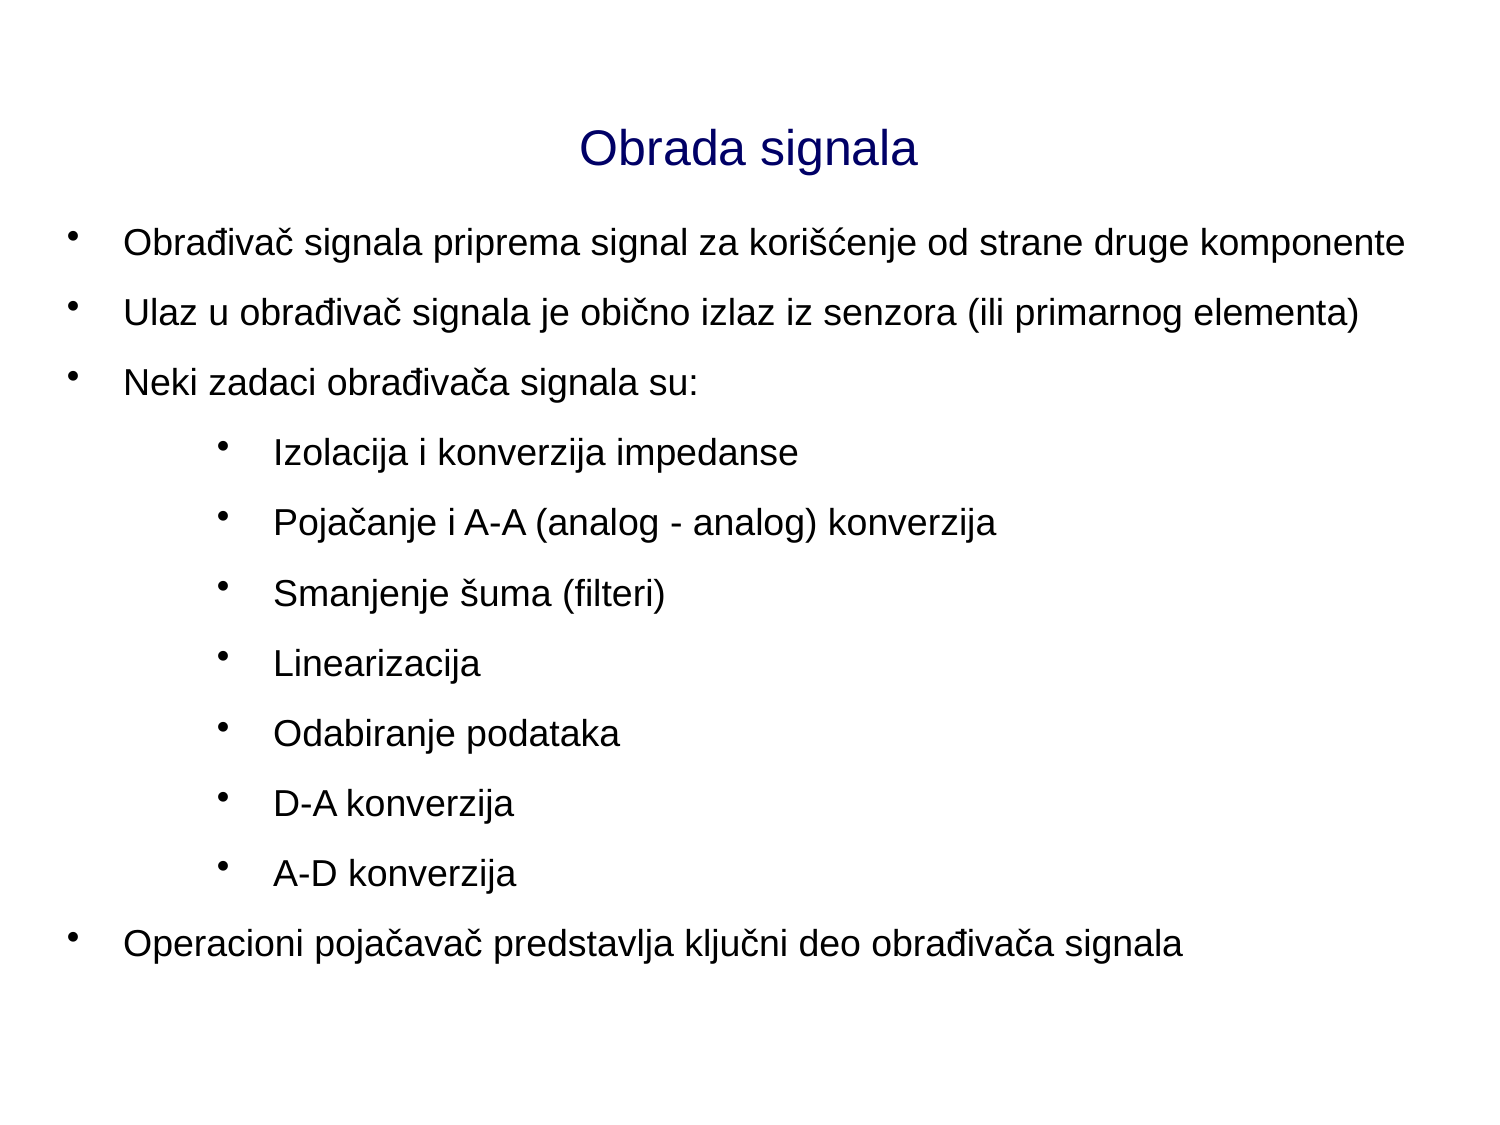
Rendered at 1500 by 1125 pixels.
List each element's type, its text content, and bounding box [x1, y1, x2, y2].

text_box Obrađivač signala priprema signal za korišćenje od strane druge komponente Ulaz u obrađivač signala je obično izlaz iz senzora (ili primarnog elementa) Neki zadaci obrađivača signala su: Izolacija i konverzija impedanse Pojačanje i A-A (analog - analog) konverzija Smanjenje šuma (filteri) Linearizacija Odabiranje podataka D-A konverzija A-D konverzija Operacioni pojačavač predstavlja ključni deo obrađivača signala [52, 210, 1447, 971]
title Obrada signala [52, 107, 1447, 191]
